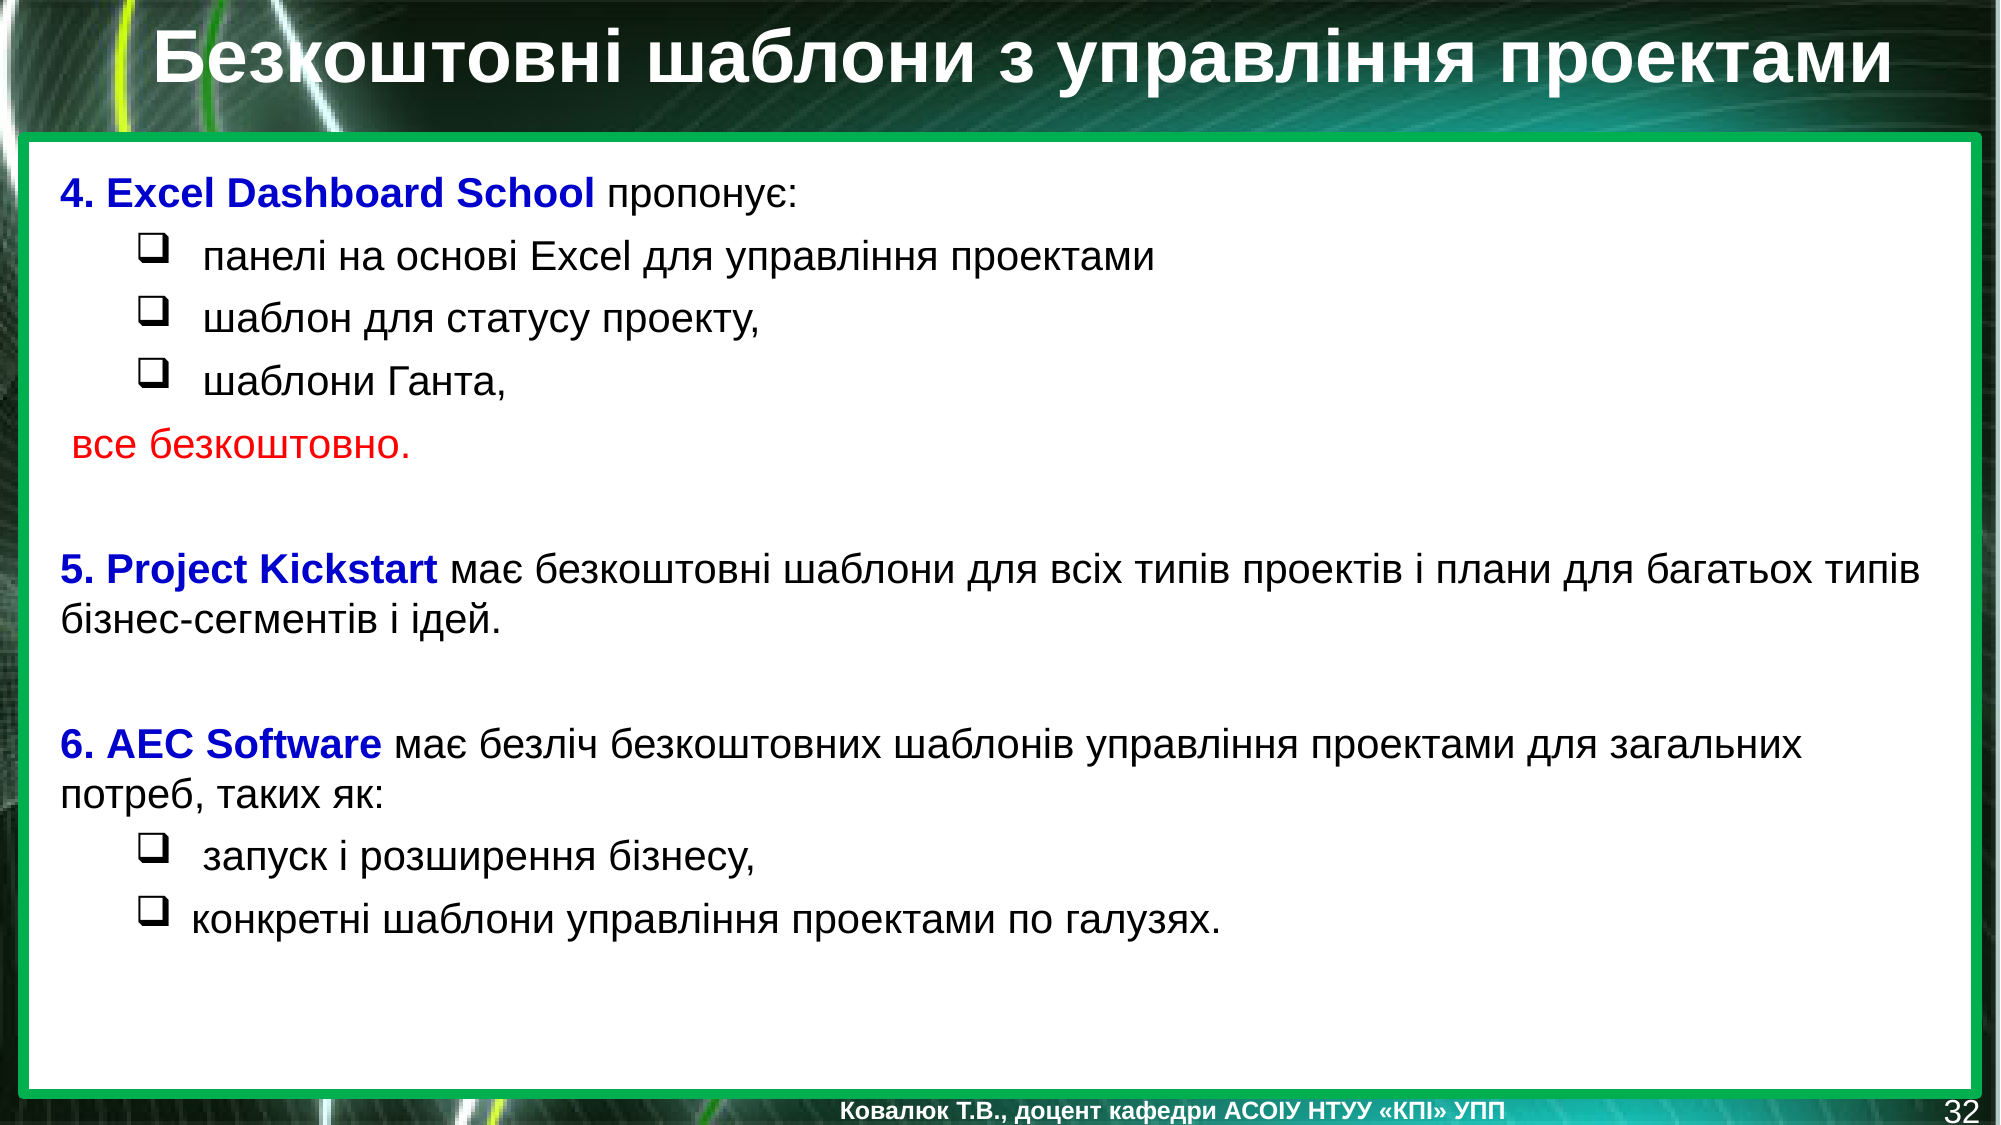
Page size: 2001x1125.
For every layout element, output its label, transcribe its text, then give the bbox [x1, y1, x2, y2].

picture [0, 0, 1996, 1125]
text_box Безкоштовні шаблони з управління проектами [138, 0, 1911, 105]
text_box 4. Excel Dashboard School пропонує: панелі на основі Excel для управління проектами шаблон для статусу проекту, шаблони Ганта, все безкоштовно. 5. Project Kickstart має безкоштовні шаблони для всіх типів проектів і плани для багатьох типів бізнес-сегментів і ідей. 6. AEC Software має безліч безкоштовних шаблонів управління проектами для загальних потреб, таких як: запуск і розширення бізнесу, конкретні шаблони управління проектами по галузях. [45, 158, 1967, 949]
slide_number 32 [1881, 1082, 1996, 1125]
